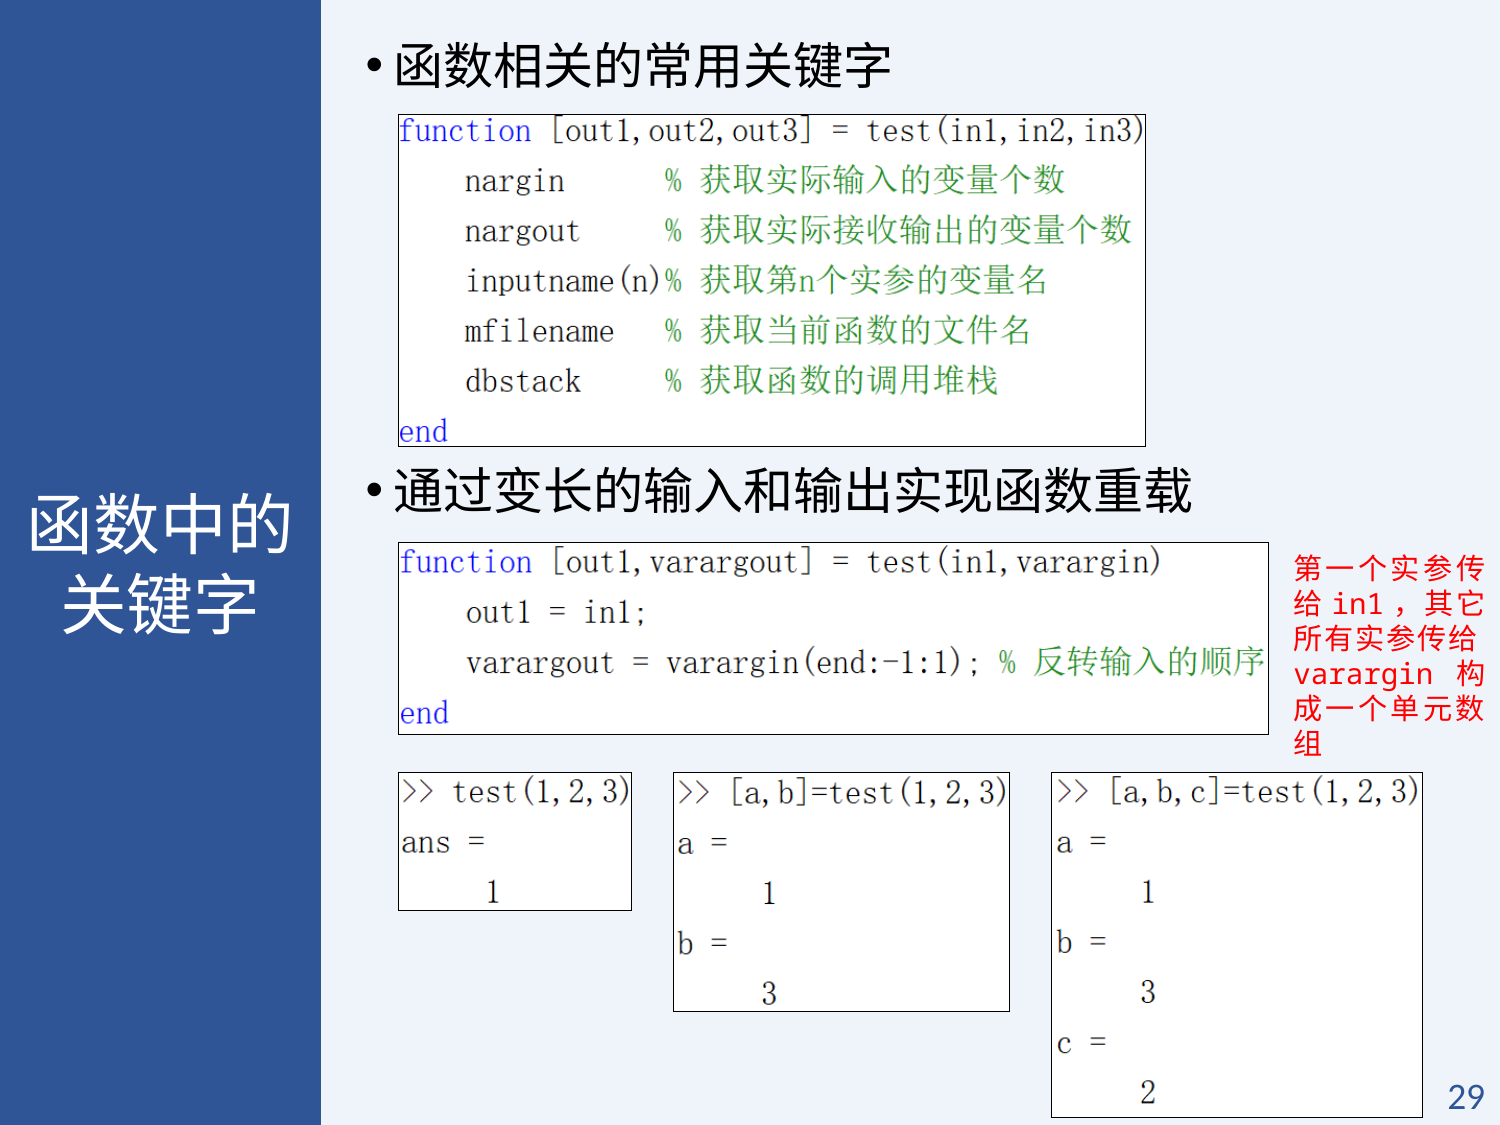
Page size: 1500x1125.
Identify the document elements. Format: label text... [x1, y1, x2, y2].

list 函数中的 关键字 [7, 164, 314, 961]
picture [1051, 772, 1423, 1118]
picture [673, 772, 1010, 1012]
picture [398, 114, 1145, 447]
list 函数相关的常用关键字 通过变长的输入和输出实现函数重载 [350, 26, 1472, 1053]
picture [398, 542, 1270, 735]
text_box 第一个实参传给in1，其它所有实参传给varargin构成一个单元数组 [1278, 542, 1500, 768]
picture [398, 772, 632, 911]
